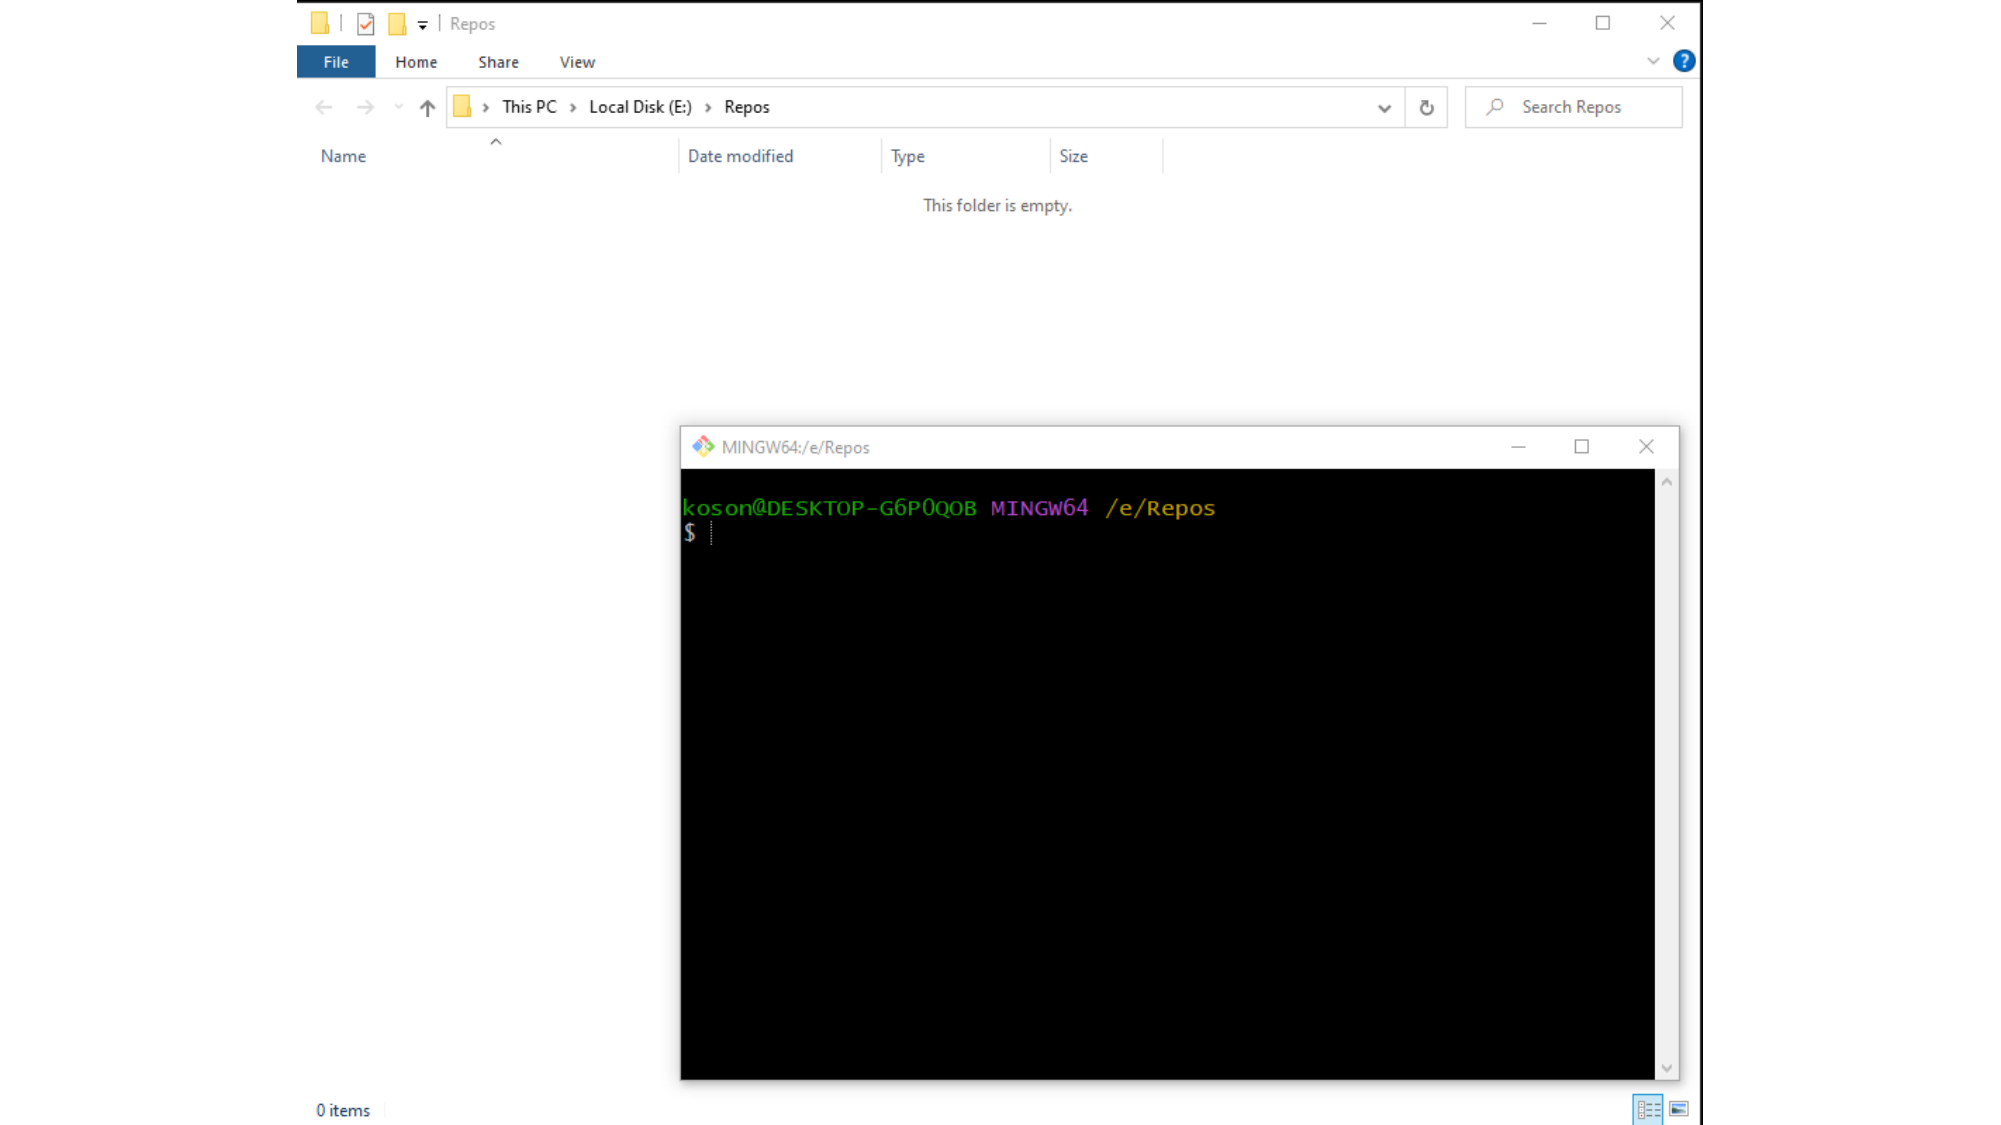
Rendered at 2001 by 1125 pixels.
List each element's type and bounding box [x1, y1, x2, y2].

picture [297, 0, 1703, 1125]
